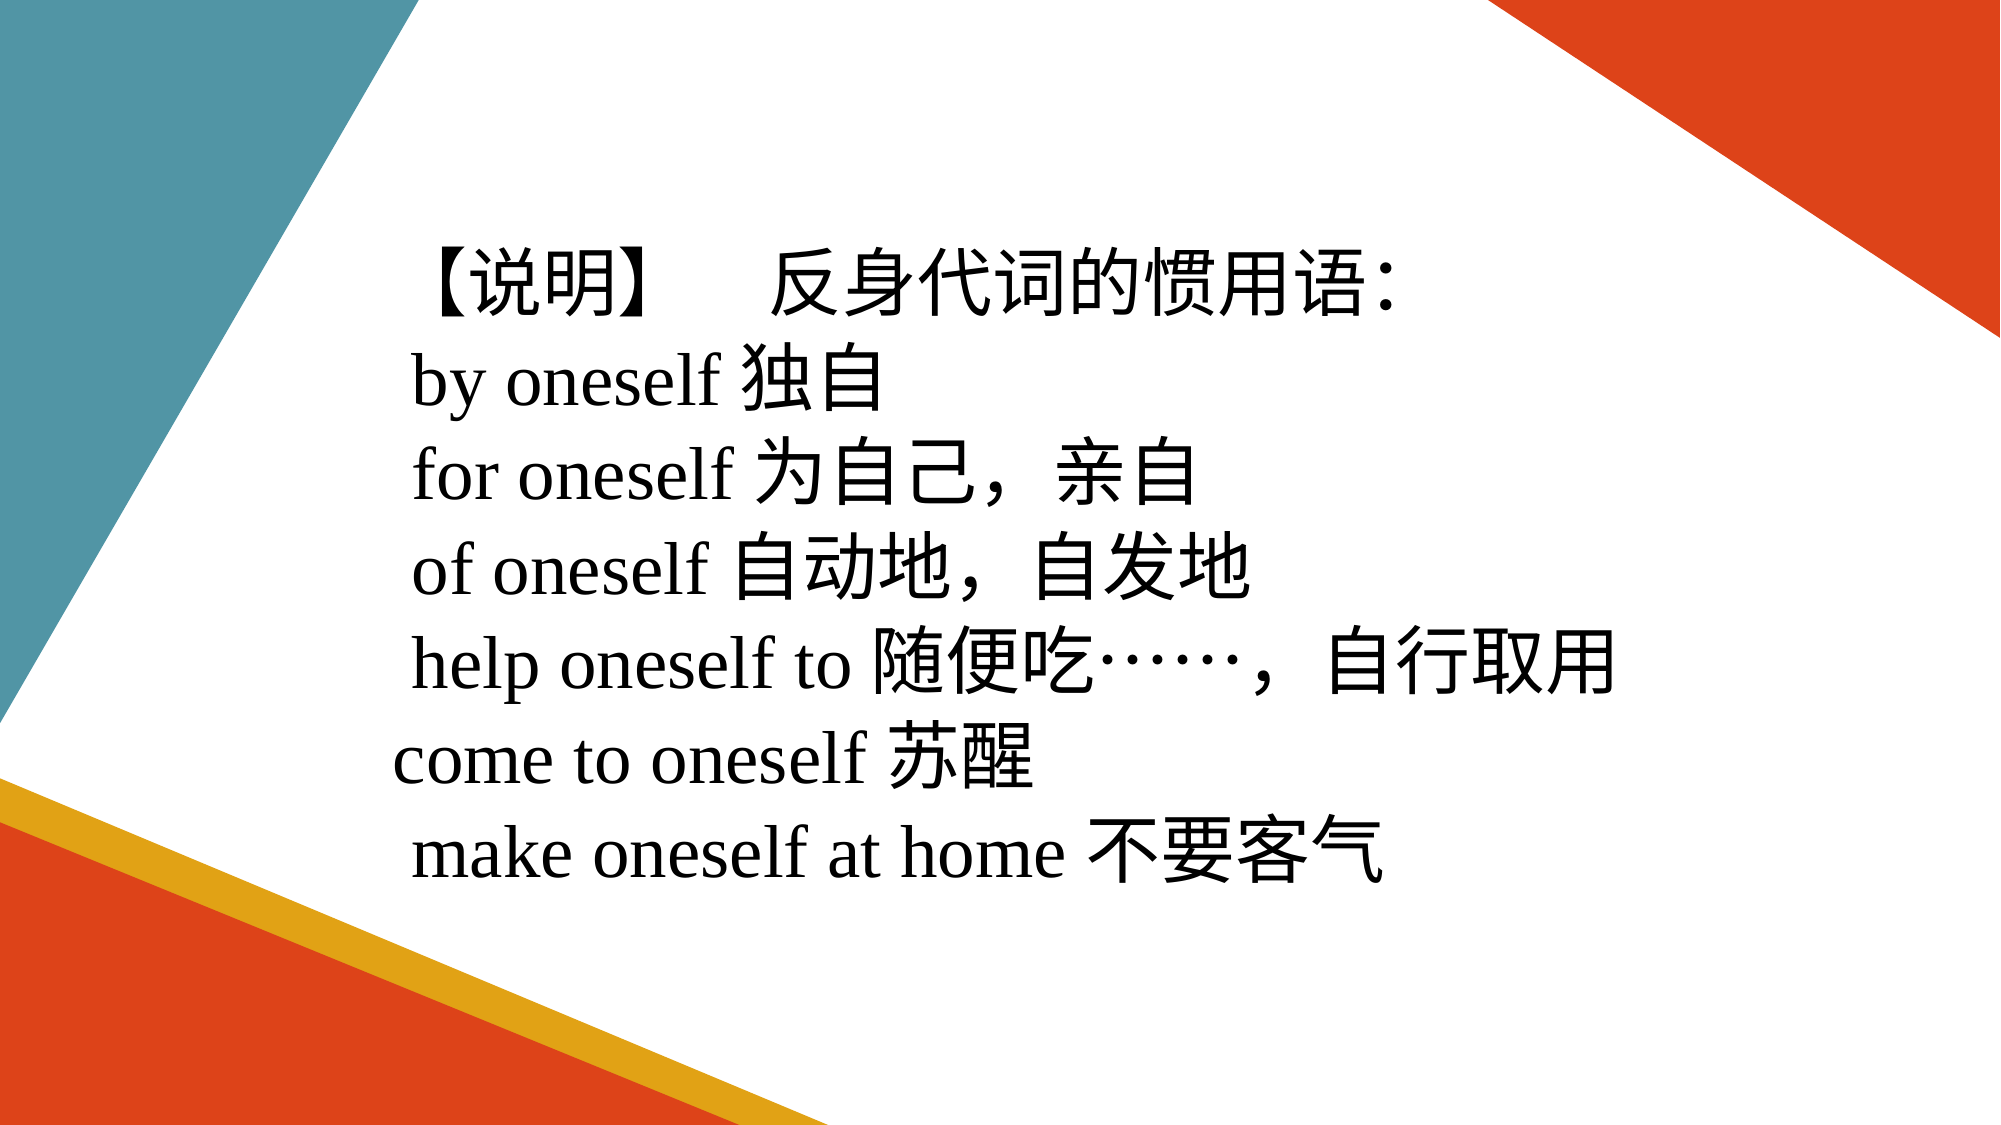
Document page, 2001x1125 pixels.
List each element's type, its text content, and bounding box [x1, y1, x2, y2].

text_box 【说明】 反身代词的惯用语： by oneself独自 for oneself为自己，亲自 of oneself自动地，自发地 help oneself to随便吃……，自行取用 come to oneself苏醒 make oneself at home不要客气 [378, 223, 1729, 901]
